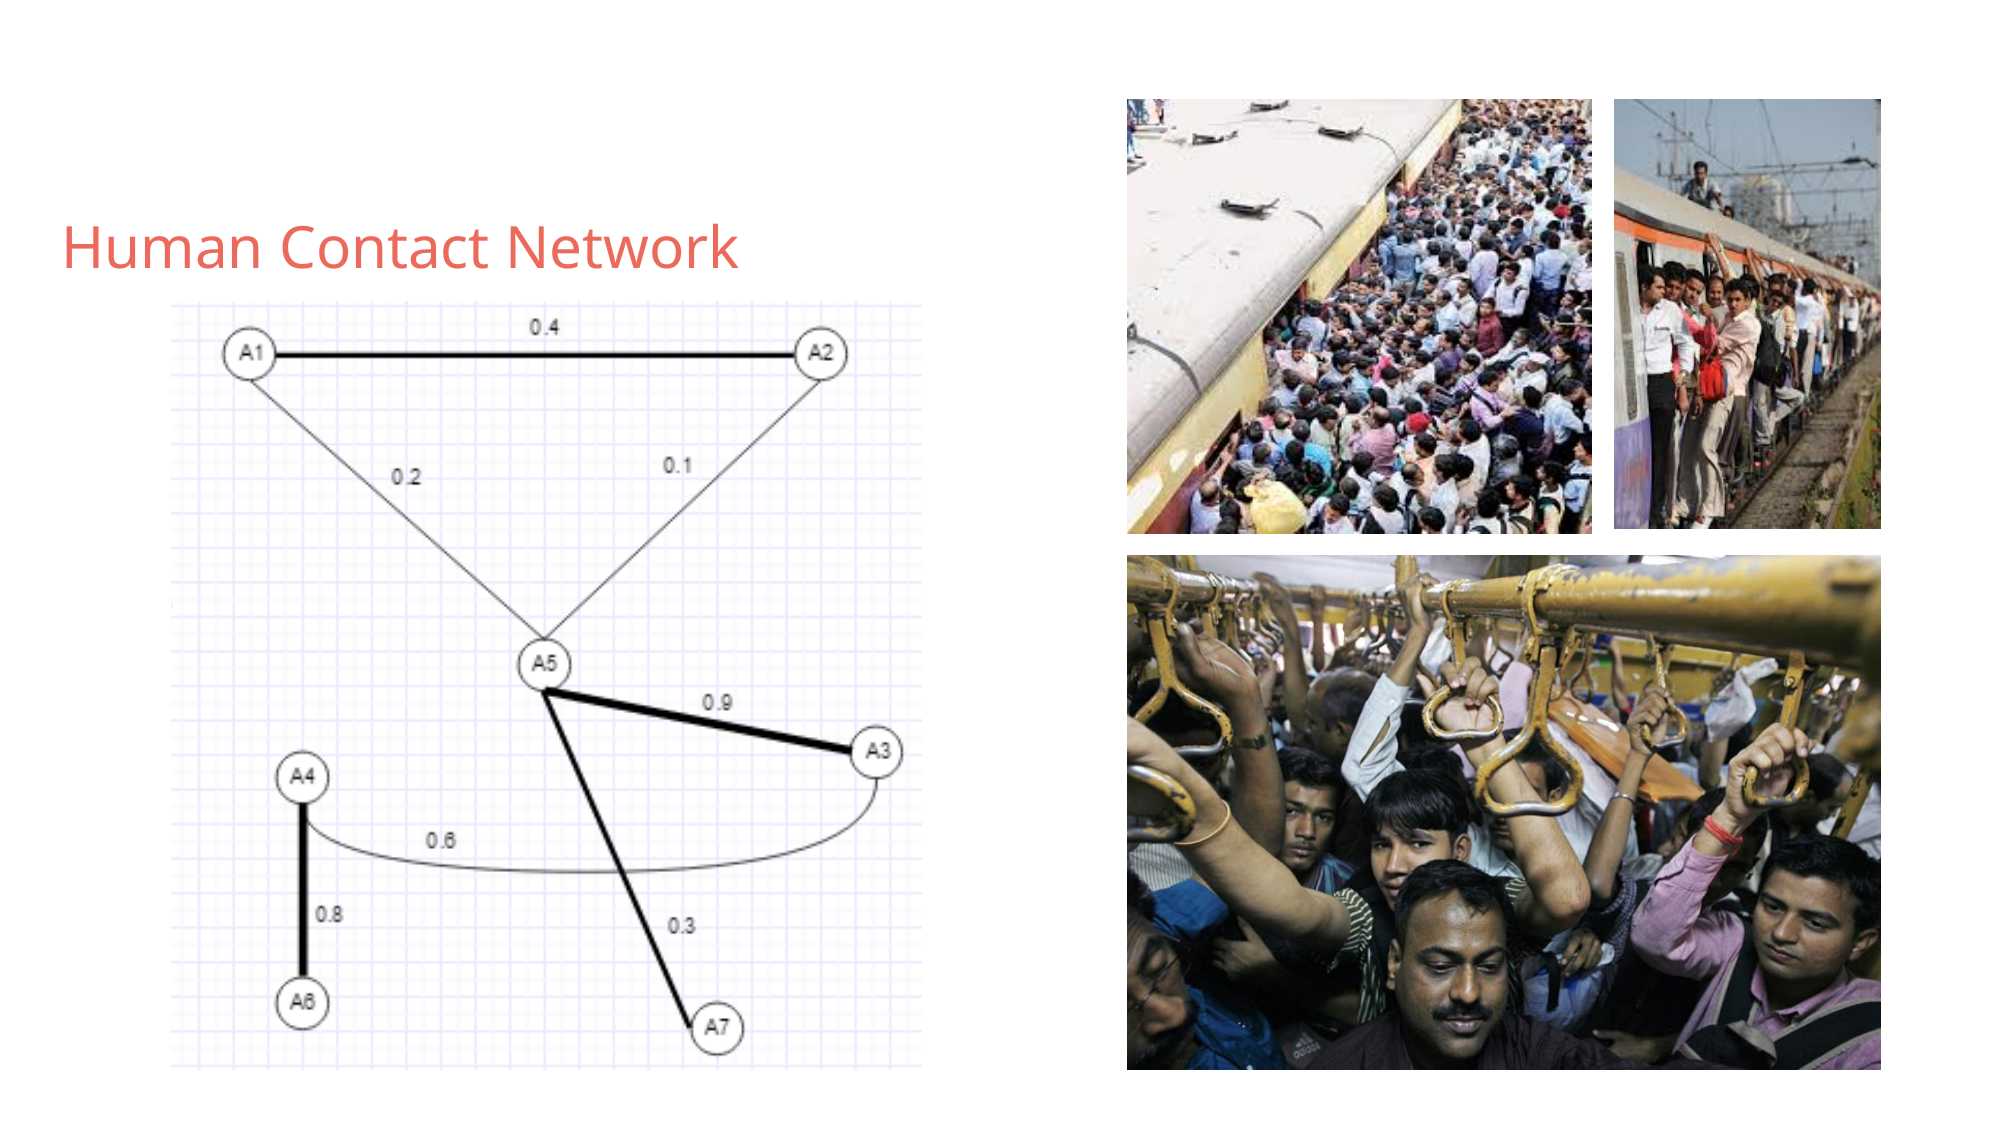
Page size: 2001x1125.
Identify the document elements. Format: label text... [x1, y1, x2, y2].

picture [1127, 98, 1592, 534]
text_box Human Contact Network [46, 203, 1122, 314]
picture [1127, 554, 1881, 1070]
picture [170, 301, 922, 1070]
picture [1613, 98, 1881, 529]
